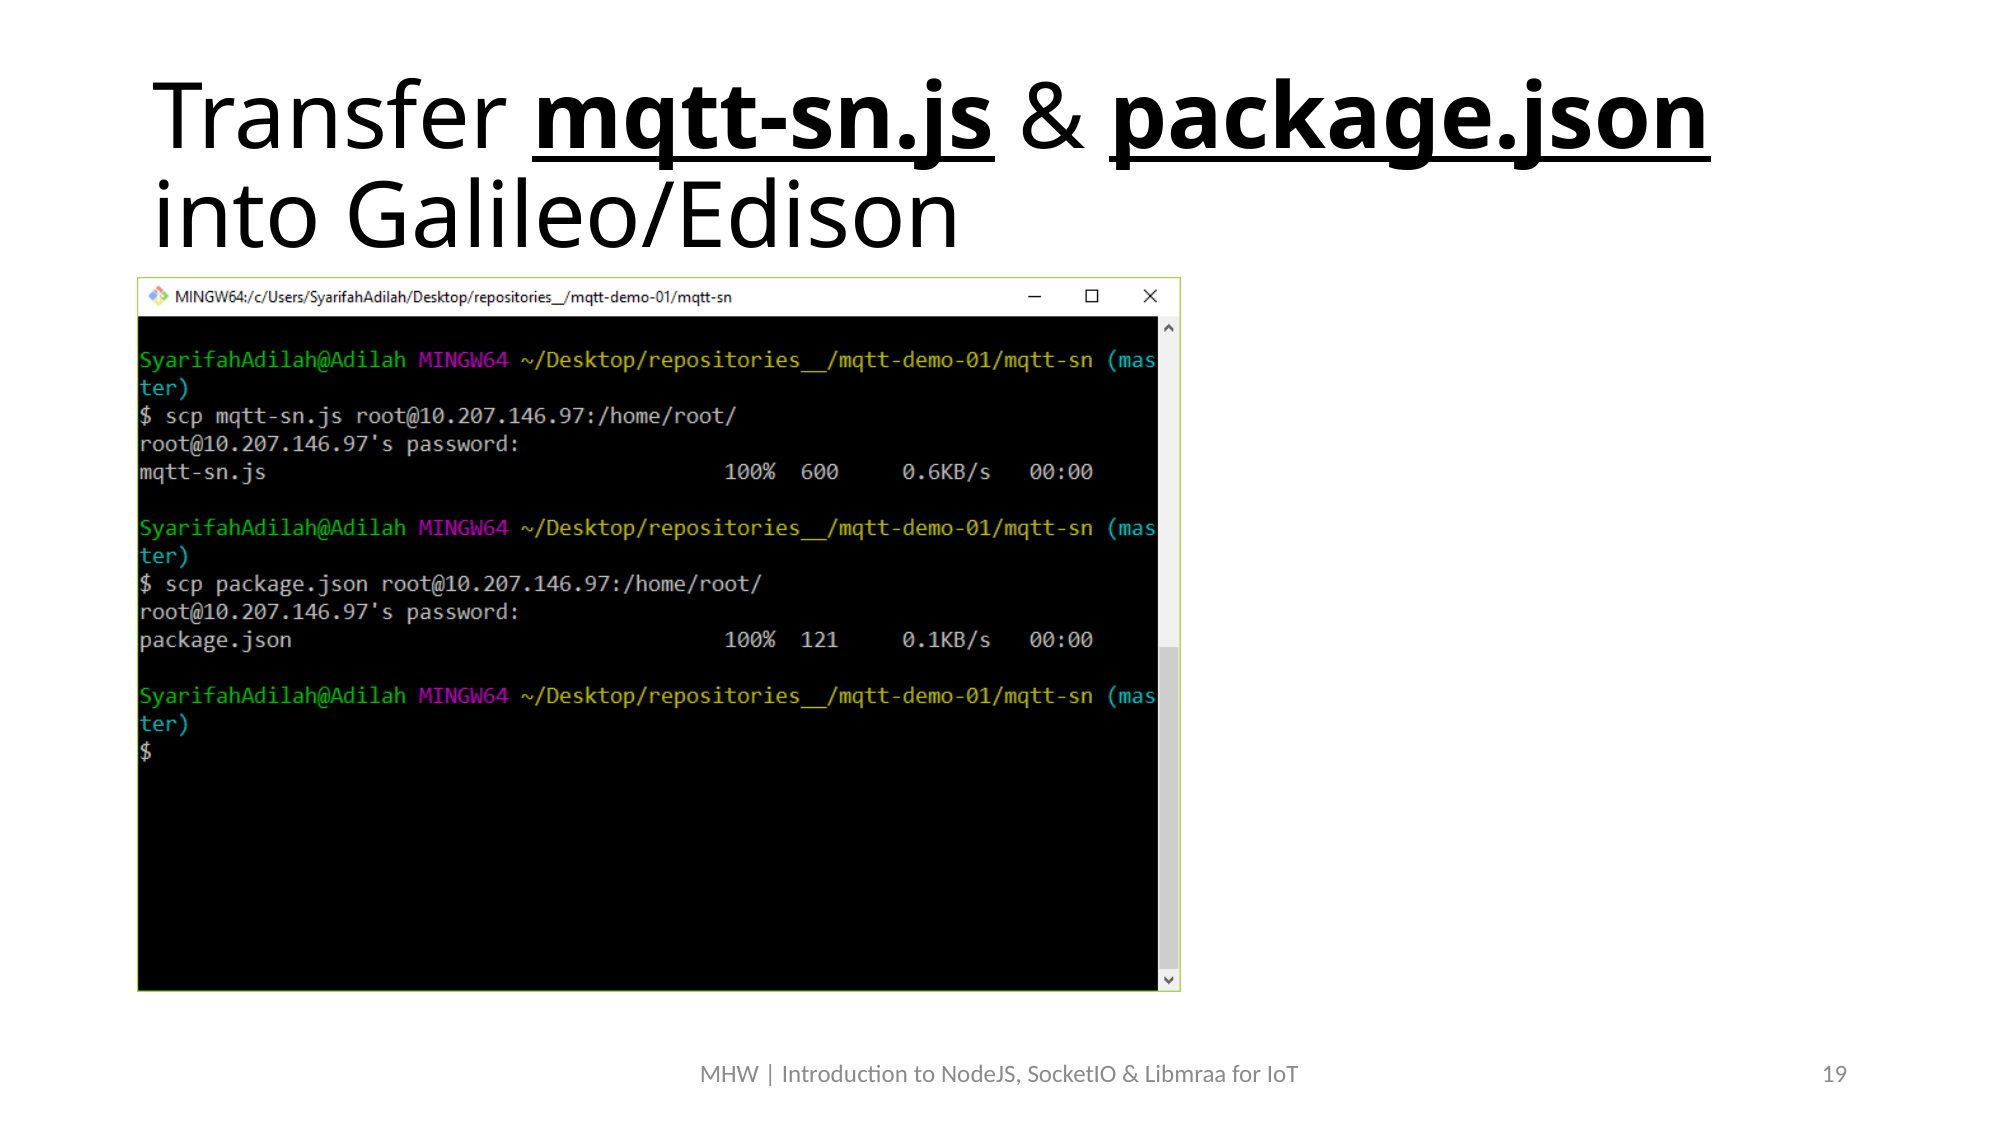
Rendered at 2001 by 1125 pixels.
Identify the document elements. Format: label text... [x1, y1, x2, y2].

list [137, 277, 1181, 992]
footer MHW | Introduction to NodeJS, SocketIO & Libmraa for IoT [662, 1042, 1338, 1103]
title Transfer mqtt-sn.js & package.json into Galileo/Edison [137, 59, 1863, 278]
slide_number 19 [1412, 1042, 1863, 1103]
